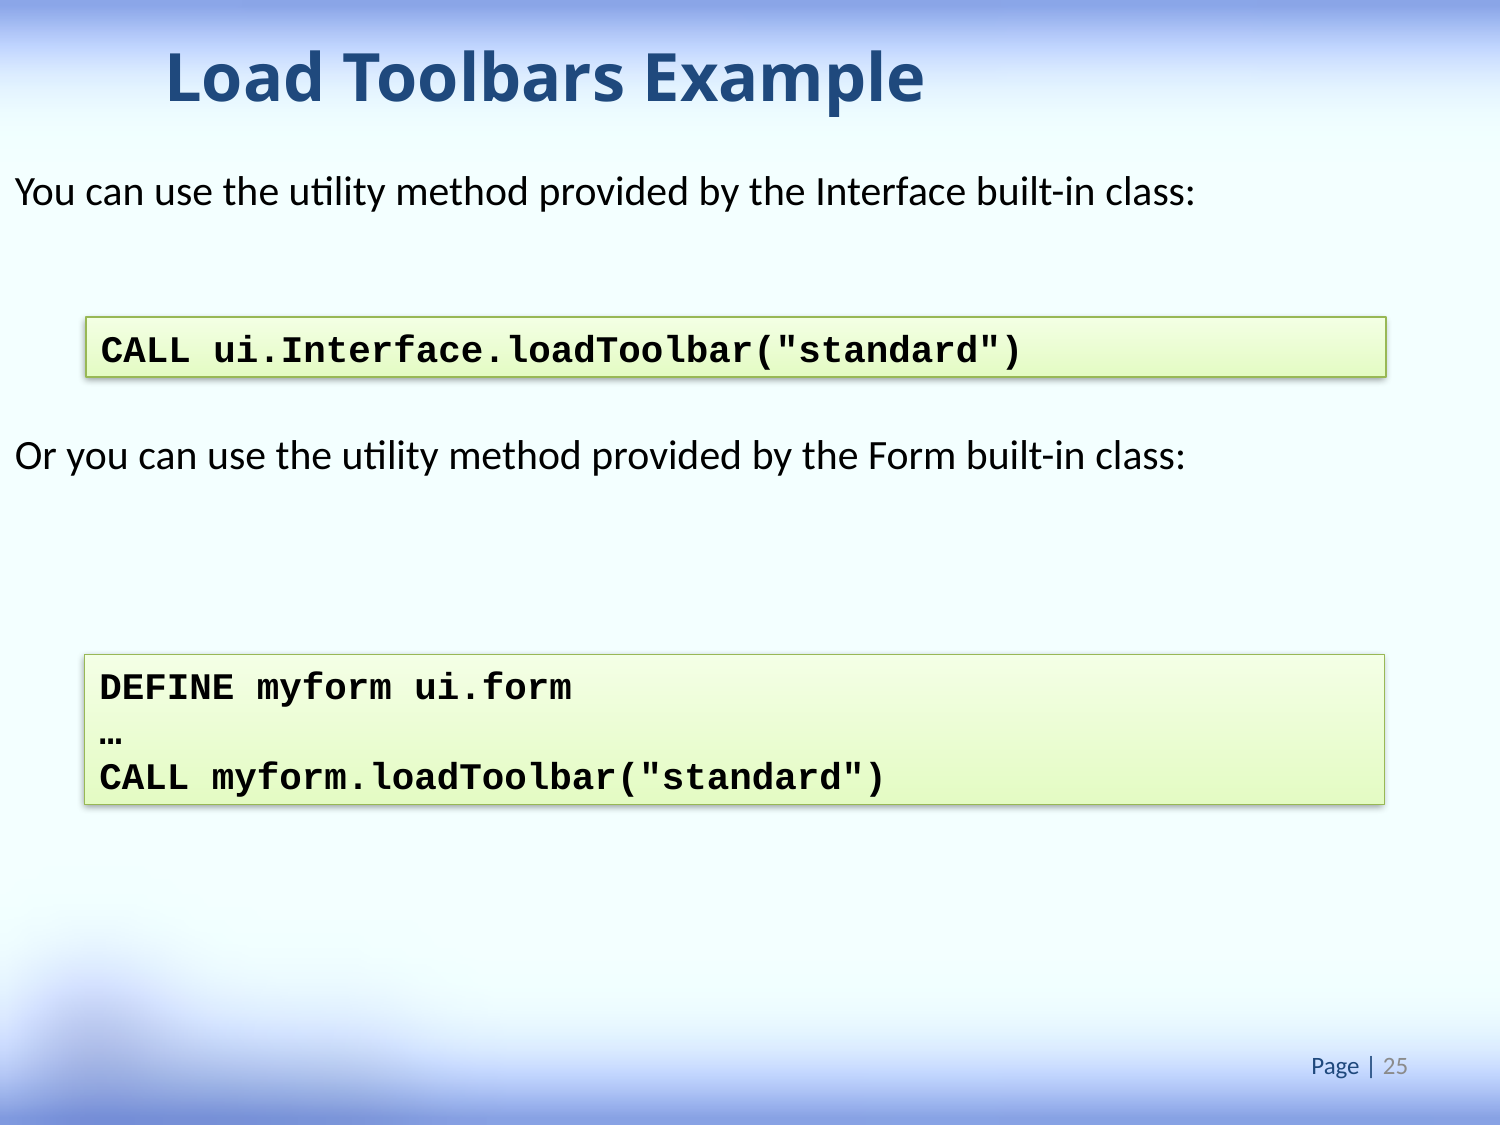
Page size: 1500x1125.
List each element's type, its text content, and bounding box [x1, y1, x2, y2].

picture [0, 0, 1500, 1125]
list You can use the utility method provided by the Interface built-in class: Or you can use the utility method provided by the Form built-in class: [0, 162, 1350, 905]
text_box Load Toolbars Example [149, 27, 1187, 163]
text_box DEFINE myform ui.form … CALL myform.loadToolbar("standard") [84, 654, 1385, 805]
text_box CALL ui.Interface.loadToolbar("standard") [85, 316, 1387, 378]
